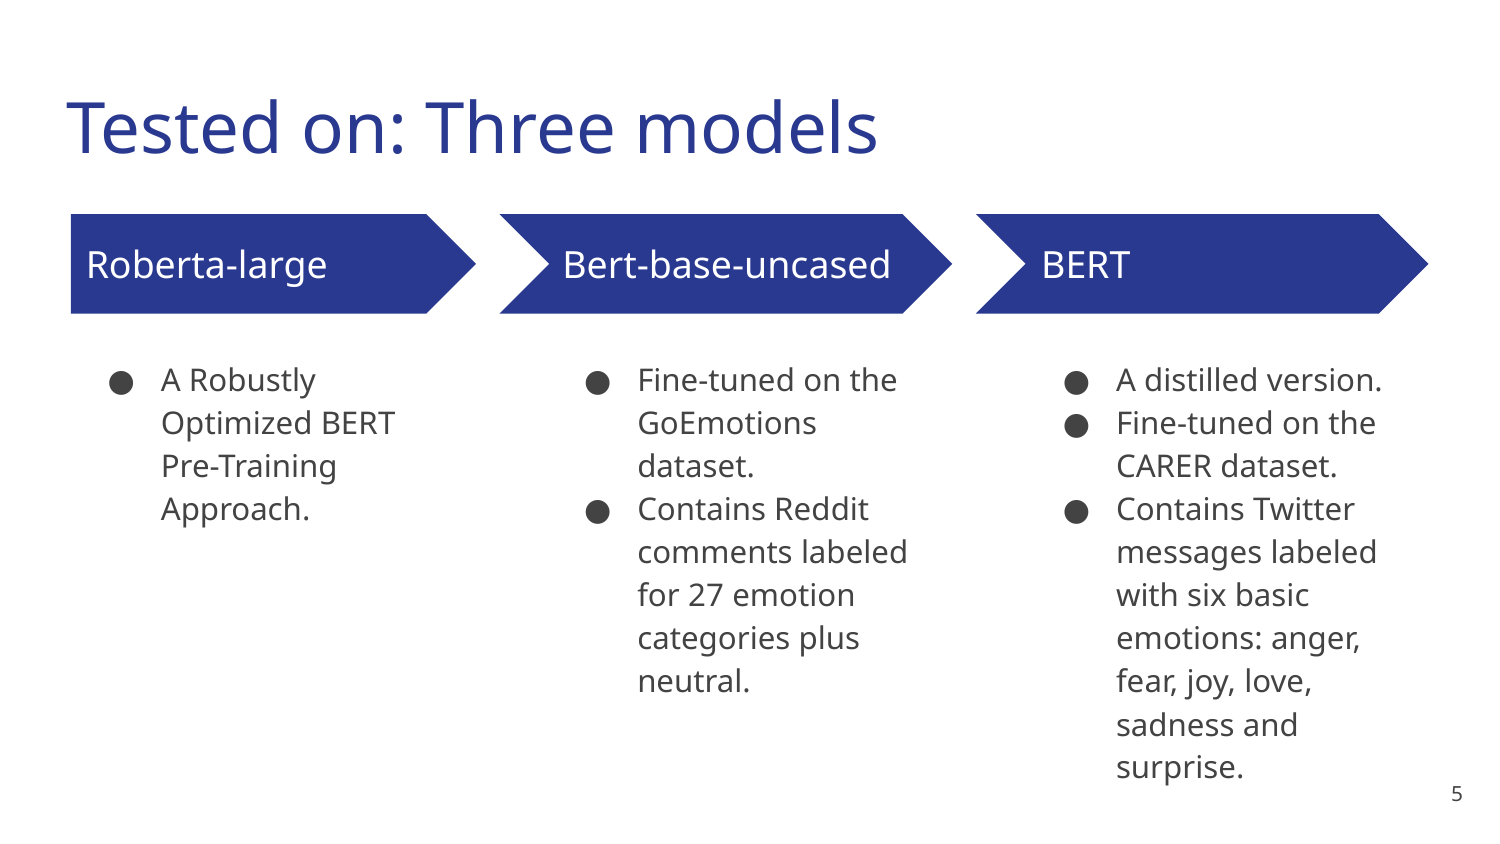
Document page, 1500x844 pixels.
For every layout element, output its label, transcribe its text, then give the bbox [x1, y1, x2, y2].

list Bert-base-uncased [547, 238, 918, 290]
title Tested on: Three models [51, 67, 1449, 167]
text_box [499, 214, 953, 314]
list A distilled version. Fine-tuned on the CARER dataset. Contains Twitter messages labeled with six basic emotions: anger, fear, joy, love, sadness and surprise. [1025, 339, 1432, 775]
list BERT [1025, 238, 1397, 290]
list Roberta-large [70, 238, 442, 290]
slide_number ‹#› [1387, 762, 1478, 828]
list Fine-tuned on the GoEmotions dataset. Contains Reddit comments labeled for 27 emotion categories plus neutral. [547, 339, 953, 775]
text_box [975, 214, 1429, 314]
list A Robustly Optimized BERT Pre-Training Approach. [70, 339, 477, 775]
text_box [70, 214, 476, 314]
